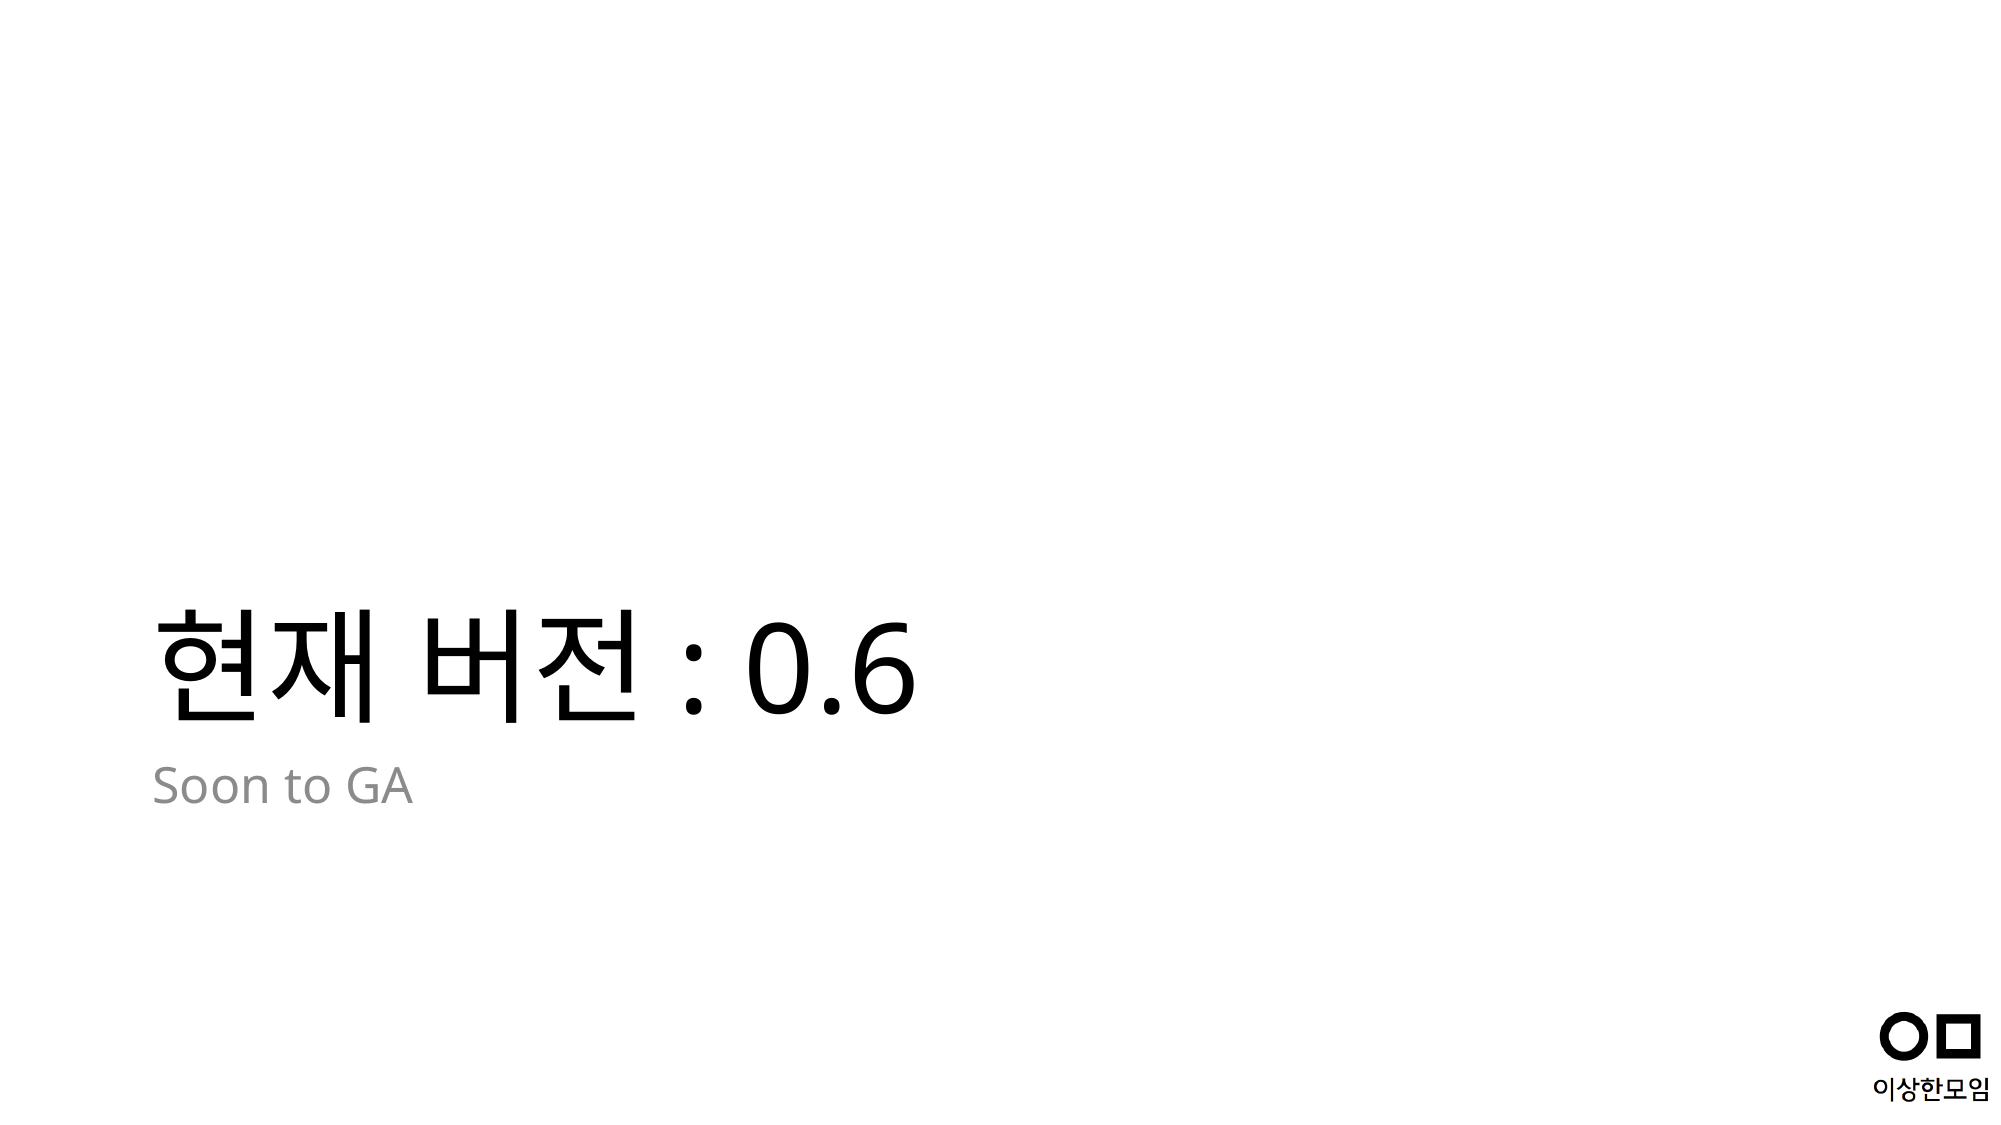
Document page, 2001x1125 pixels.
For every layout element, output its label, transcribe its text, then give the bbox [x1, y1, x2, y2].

list Soon to GA [137, 752, 1863, 999]
title 현재 버전: 0.6 [137, 280, 1863, 749]
picture [1862, 987, 2000, 1125]
